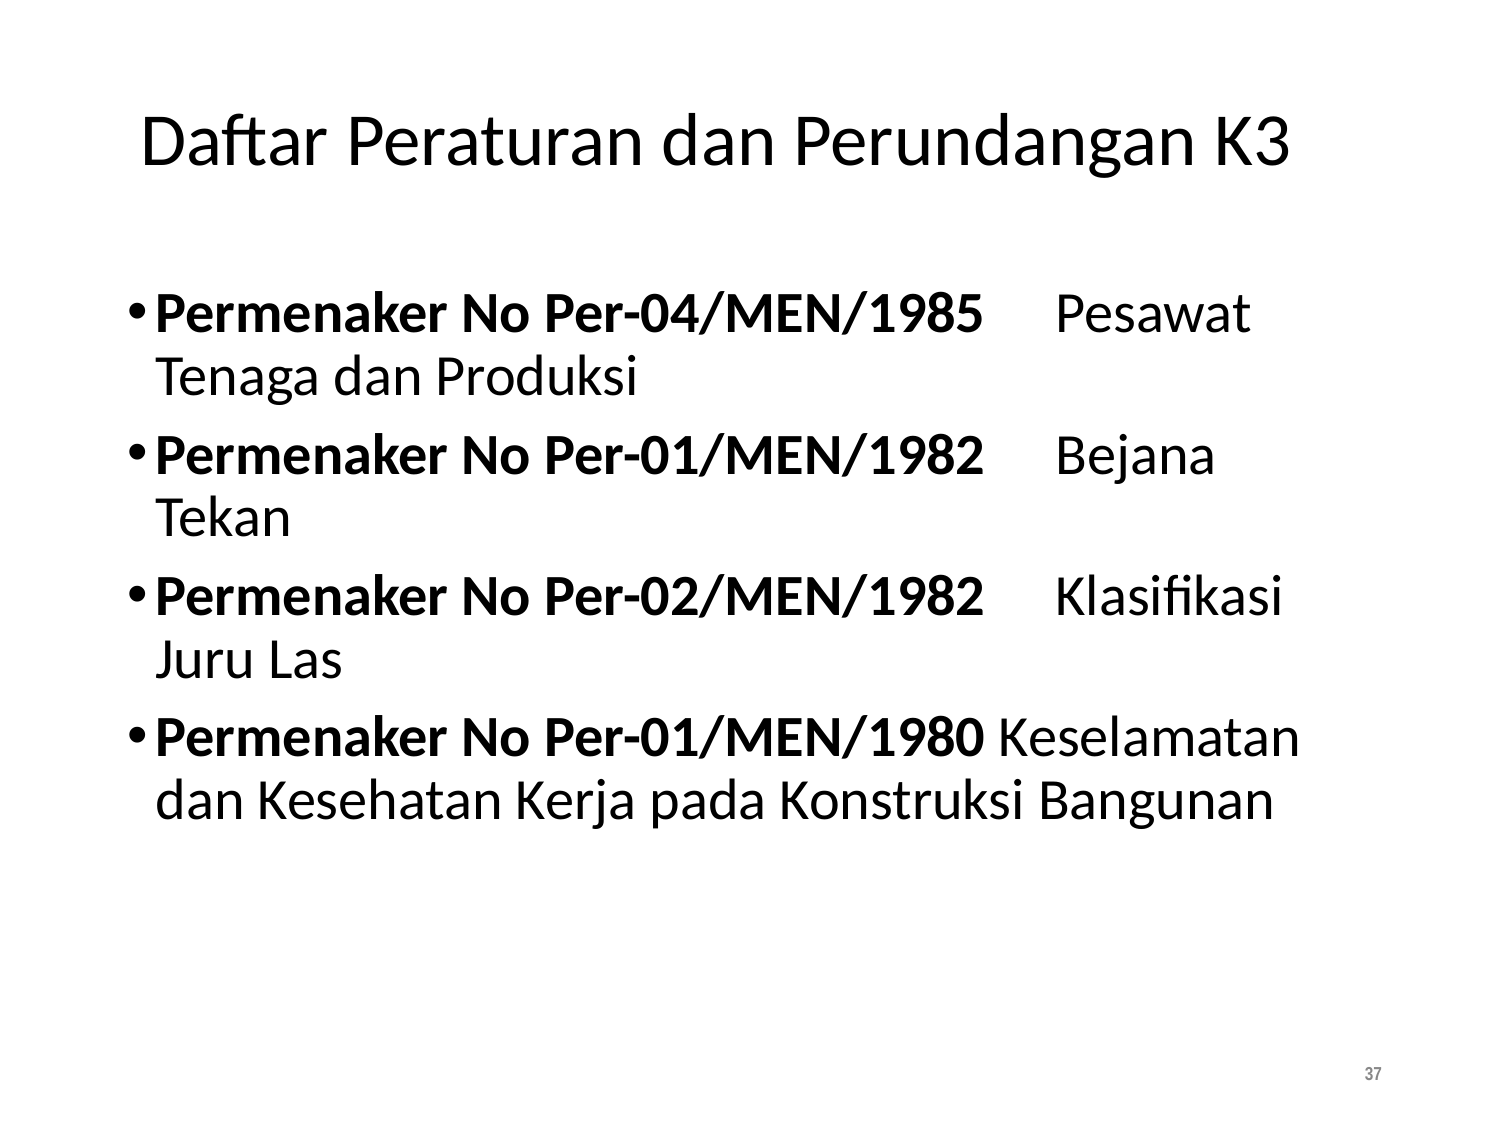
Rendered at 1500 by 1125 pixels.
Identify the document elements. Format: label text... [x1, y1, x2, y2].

title Daftar Peraturan dan Perundangan K3 [125, 62, 1400, 221]
list Permenaker No Per-04/MEN/1985 Pesawat Tenaga dan Produksi Permenaker No Per-01/MEN/1982 Bejana Tekan Permenaker No Per-02/MEN/1982 Klasifikasi Juru Las Permenaker No Per-01/MEN/1980 Keselamatan dan Kesehatan Kerja pada Konstruksi Bangunan [112, 275, 1338, 950]
slide_number ‹#› [1059, 1042, 1397, 1103]
